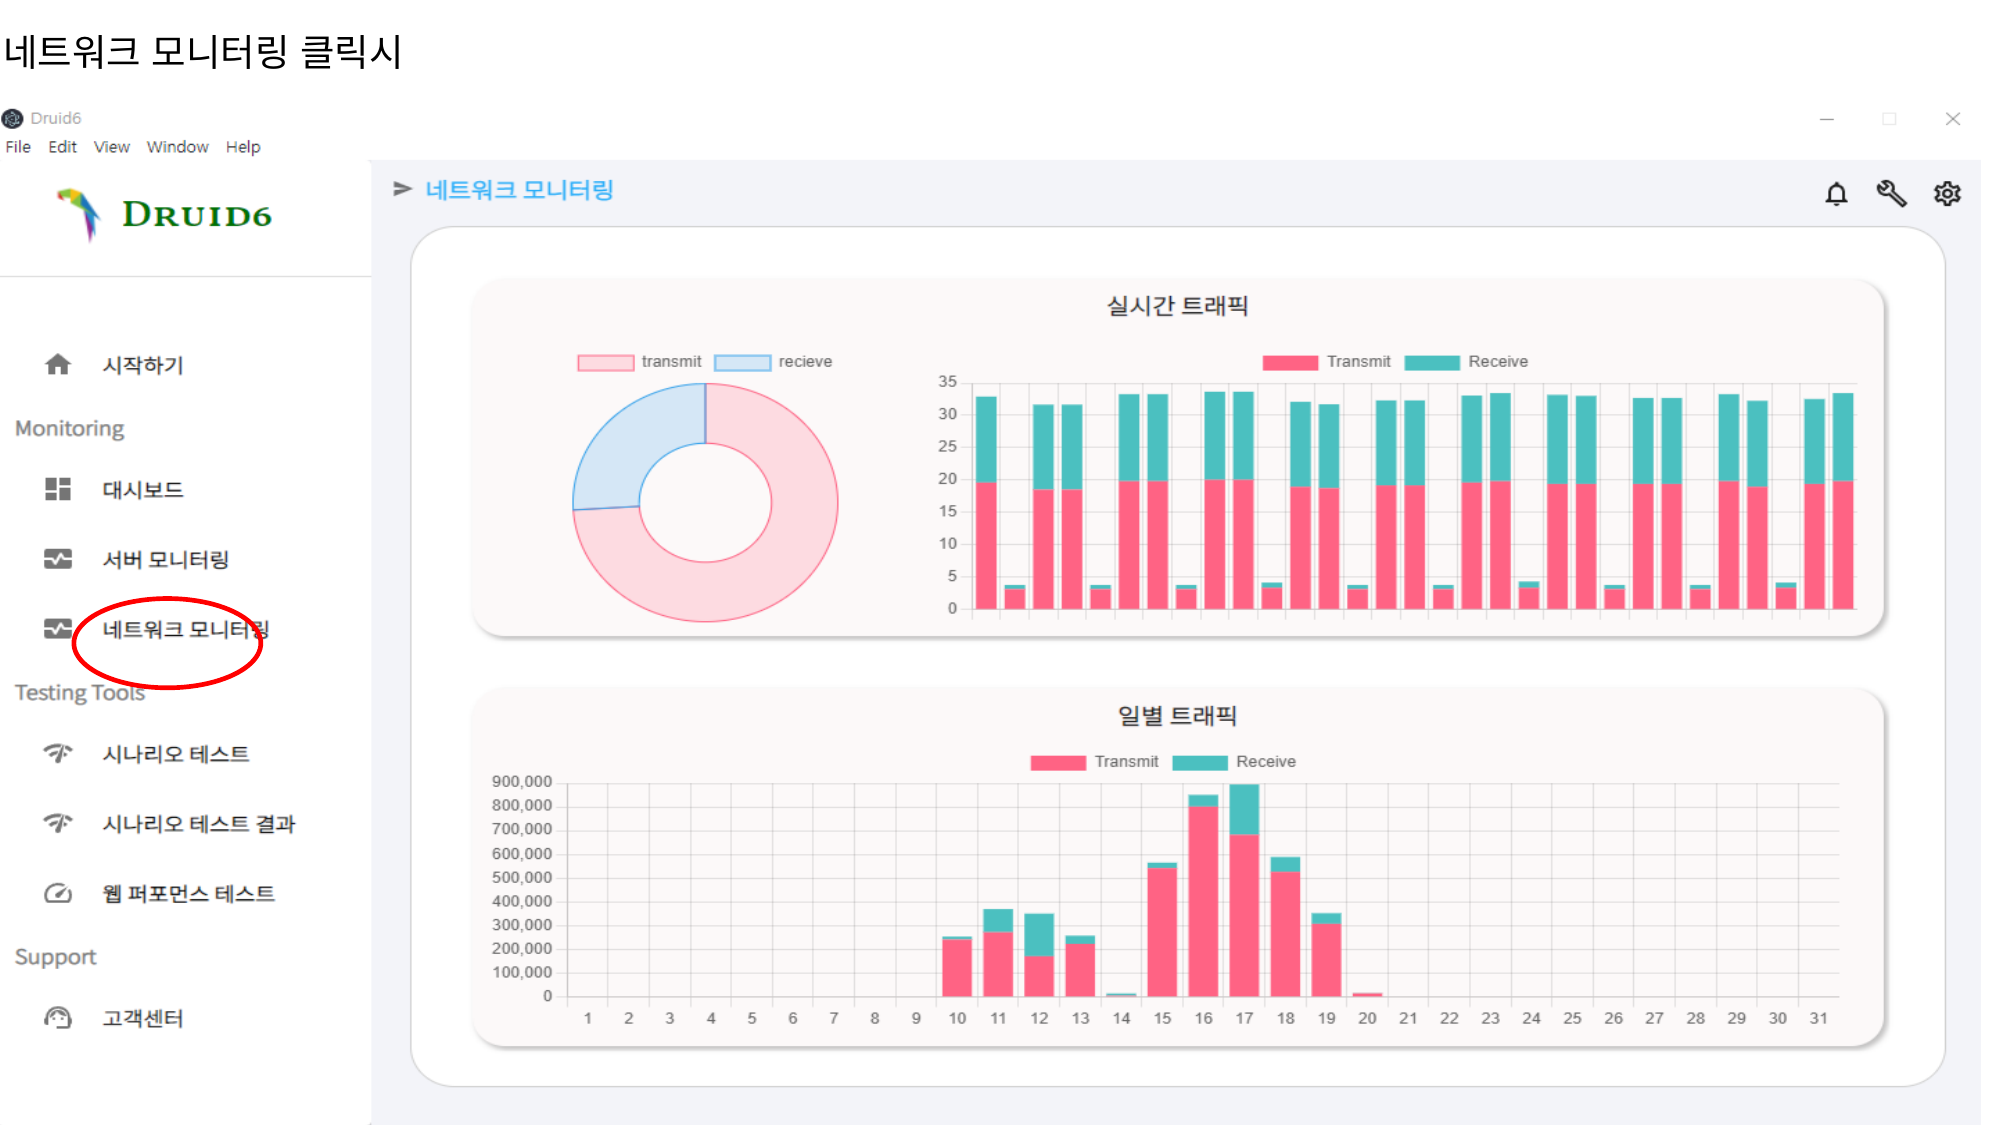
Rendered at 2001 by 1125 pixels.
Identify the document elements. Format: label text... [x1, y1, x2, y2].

picture [0, 104, 1981, 1125]
text_box 네트워크 모니터링 클릭시 [0, 22, 633, 82]
